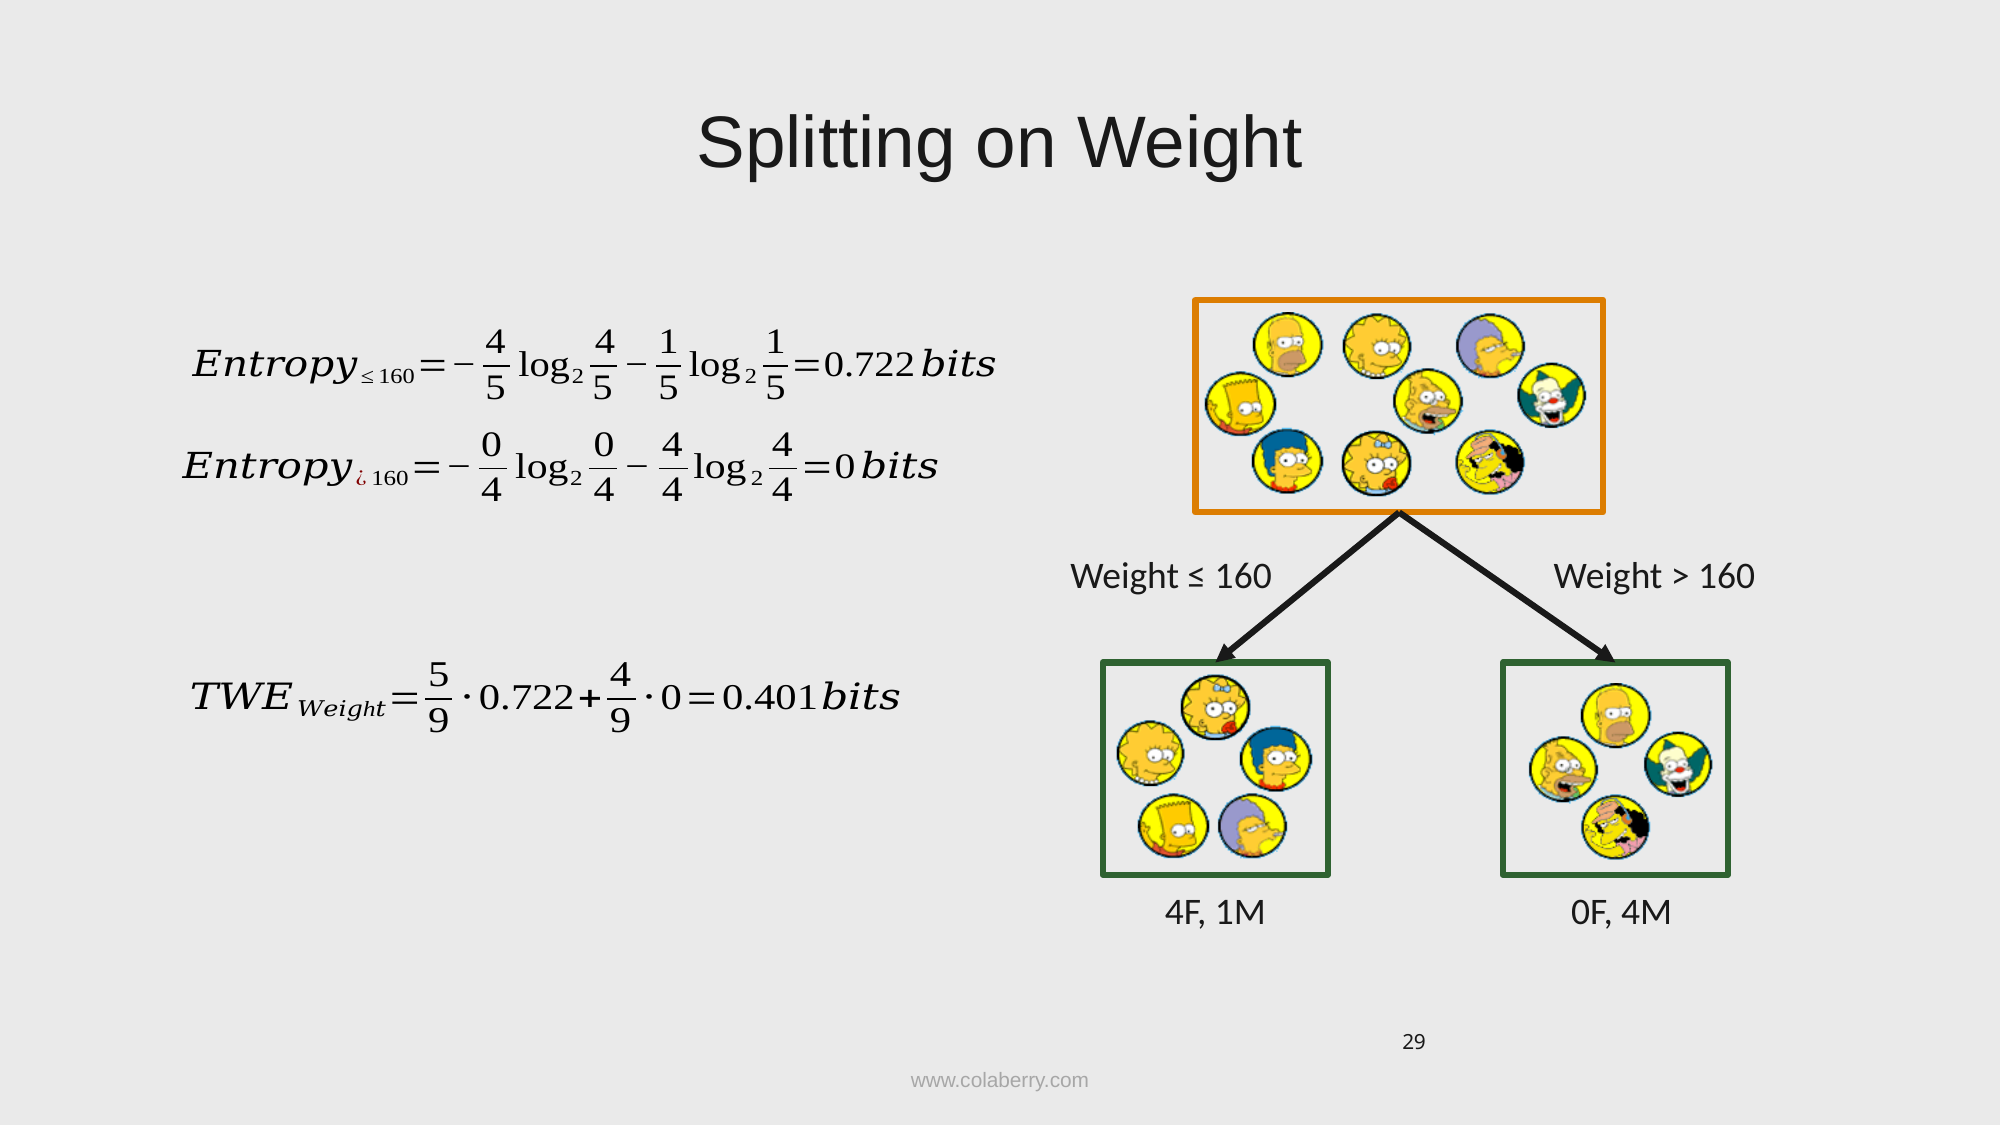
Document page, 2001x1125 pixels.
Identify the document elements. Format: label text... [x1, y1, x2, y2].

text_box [1114, 668, 1317, 862]
text_box [1101, 660, 1330, 877]
title Splitting on Weight [99, 15, 1900, 263]
slide_number 29 [1392, 1022, 1434, 1064]
text_box 4F, 1M [1149, 879, 1281, 940]
text_box 0F, 4M [1556, 879, 1688, 940]
text_box Weight ≤ 160 [1055, 543, 1209, 603]
text_box Weight > 160 [1621, 543, 1771, 603]
picture [1525, 683, 1718, 865]
text_box [1501, 660, 1730, 877]
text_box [1398, 512, 1616, 663]
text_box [1215, 512, 1397, 663]
picture [1339, 312, 1591, 501]
text_box [1193, 298, 1605, 514]
picture [1202, 312, 1329, 499]
